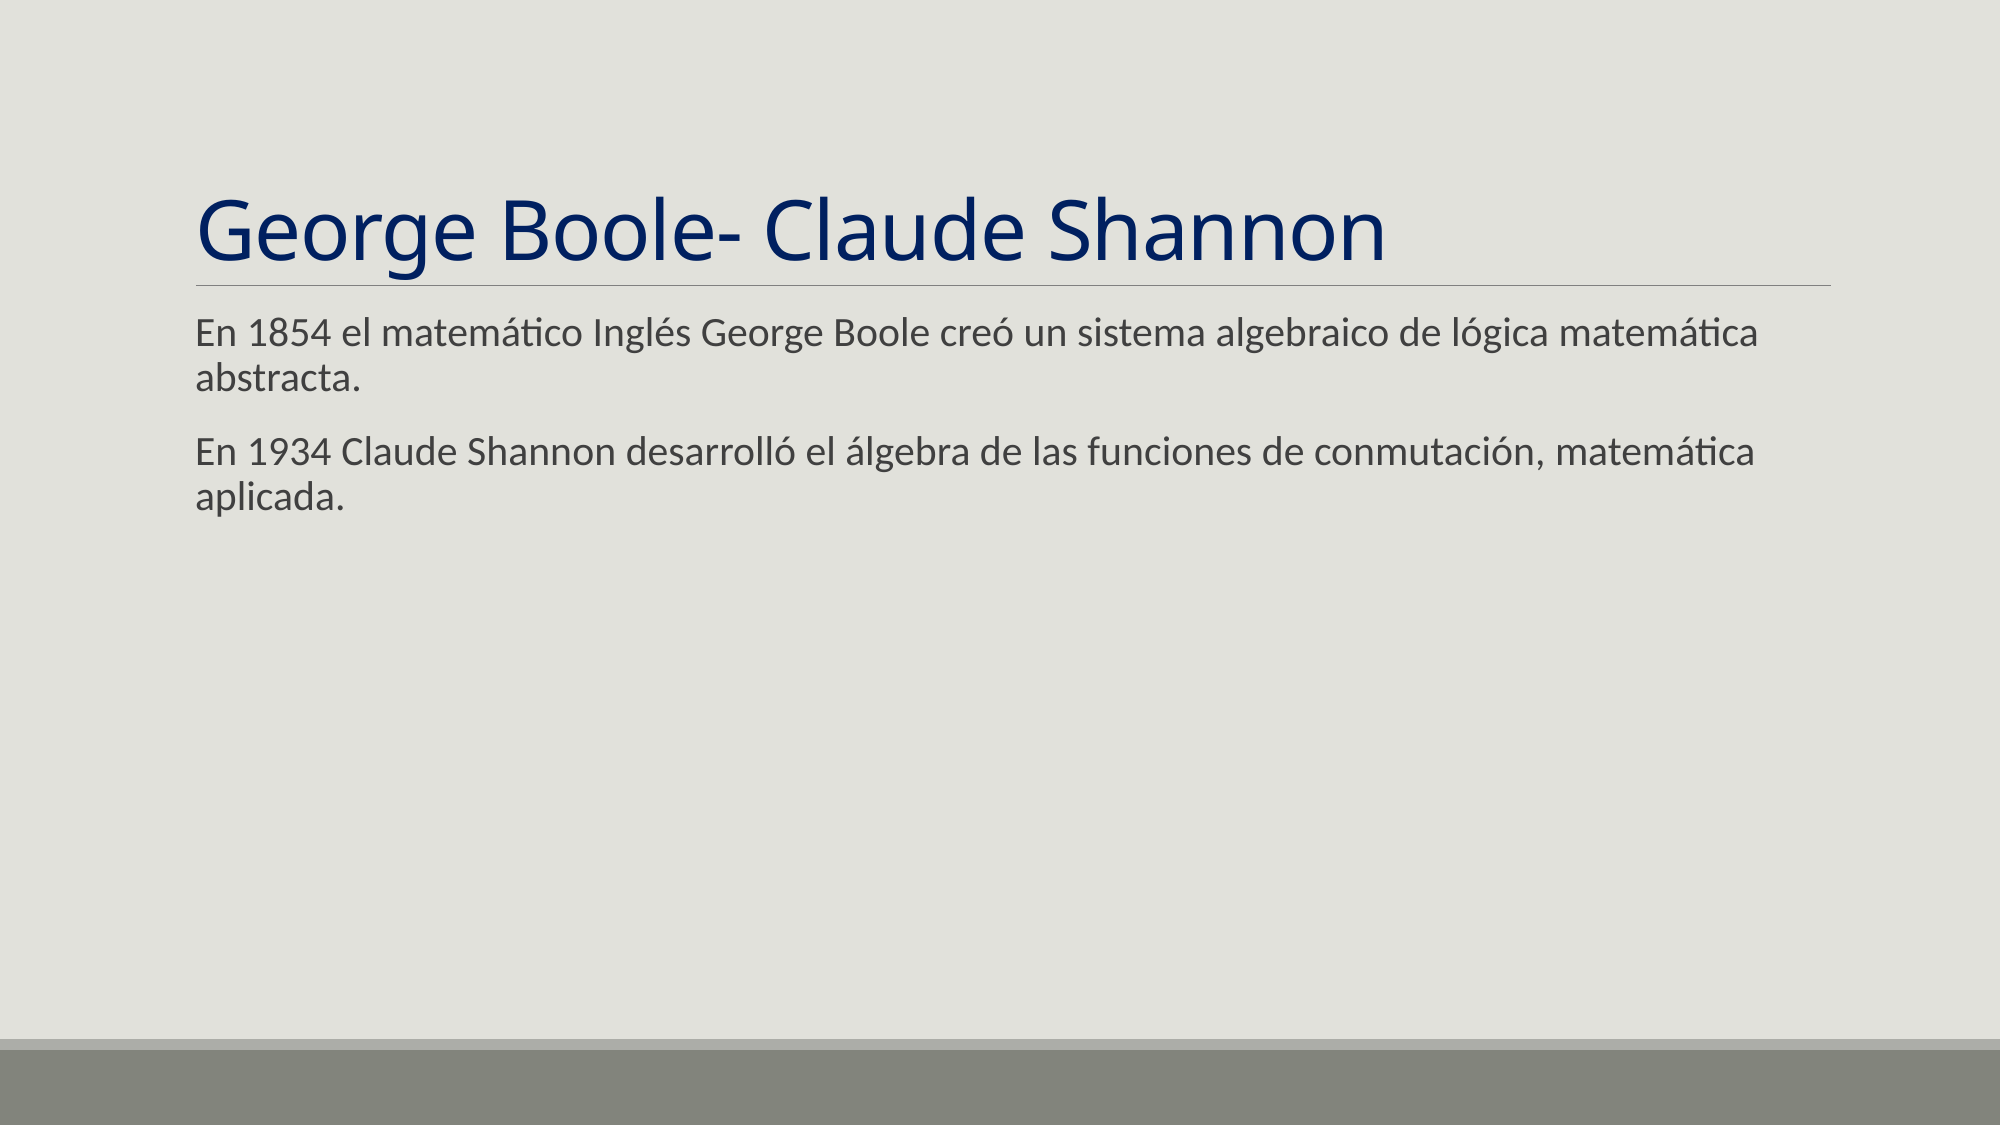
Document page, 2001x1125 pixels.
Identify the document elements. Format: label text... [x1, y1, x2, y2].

list En 1854 el matemático Inglés George Boole creó un sistema algebraico de lógica matemática abstracta. En 1934 Claude Shannon desarrolló el álgebra de las funciones de conmutación, matemática aplicada. [180, 302, 1830, 963]
title George Boole- Claude Shannon [180, 47, 1830, 285]
